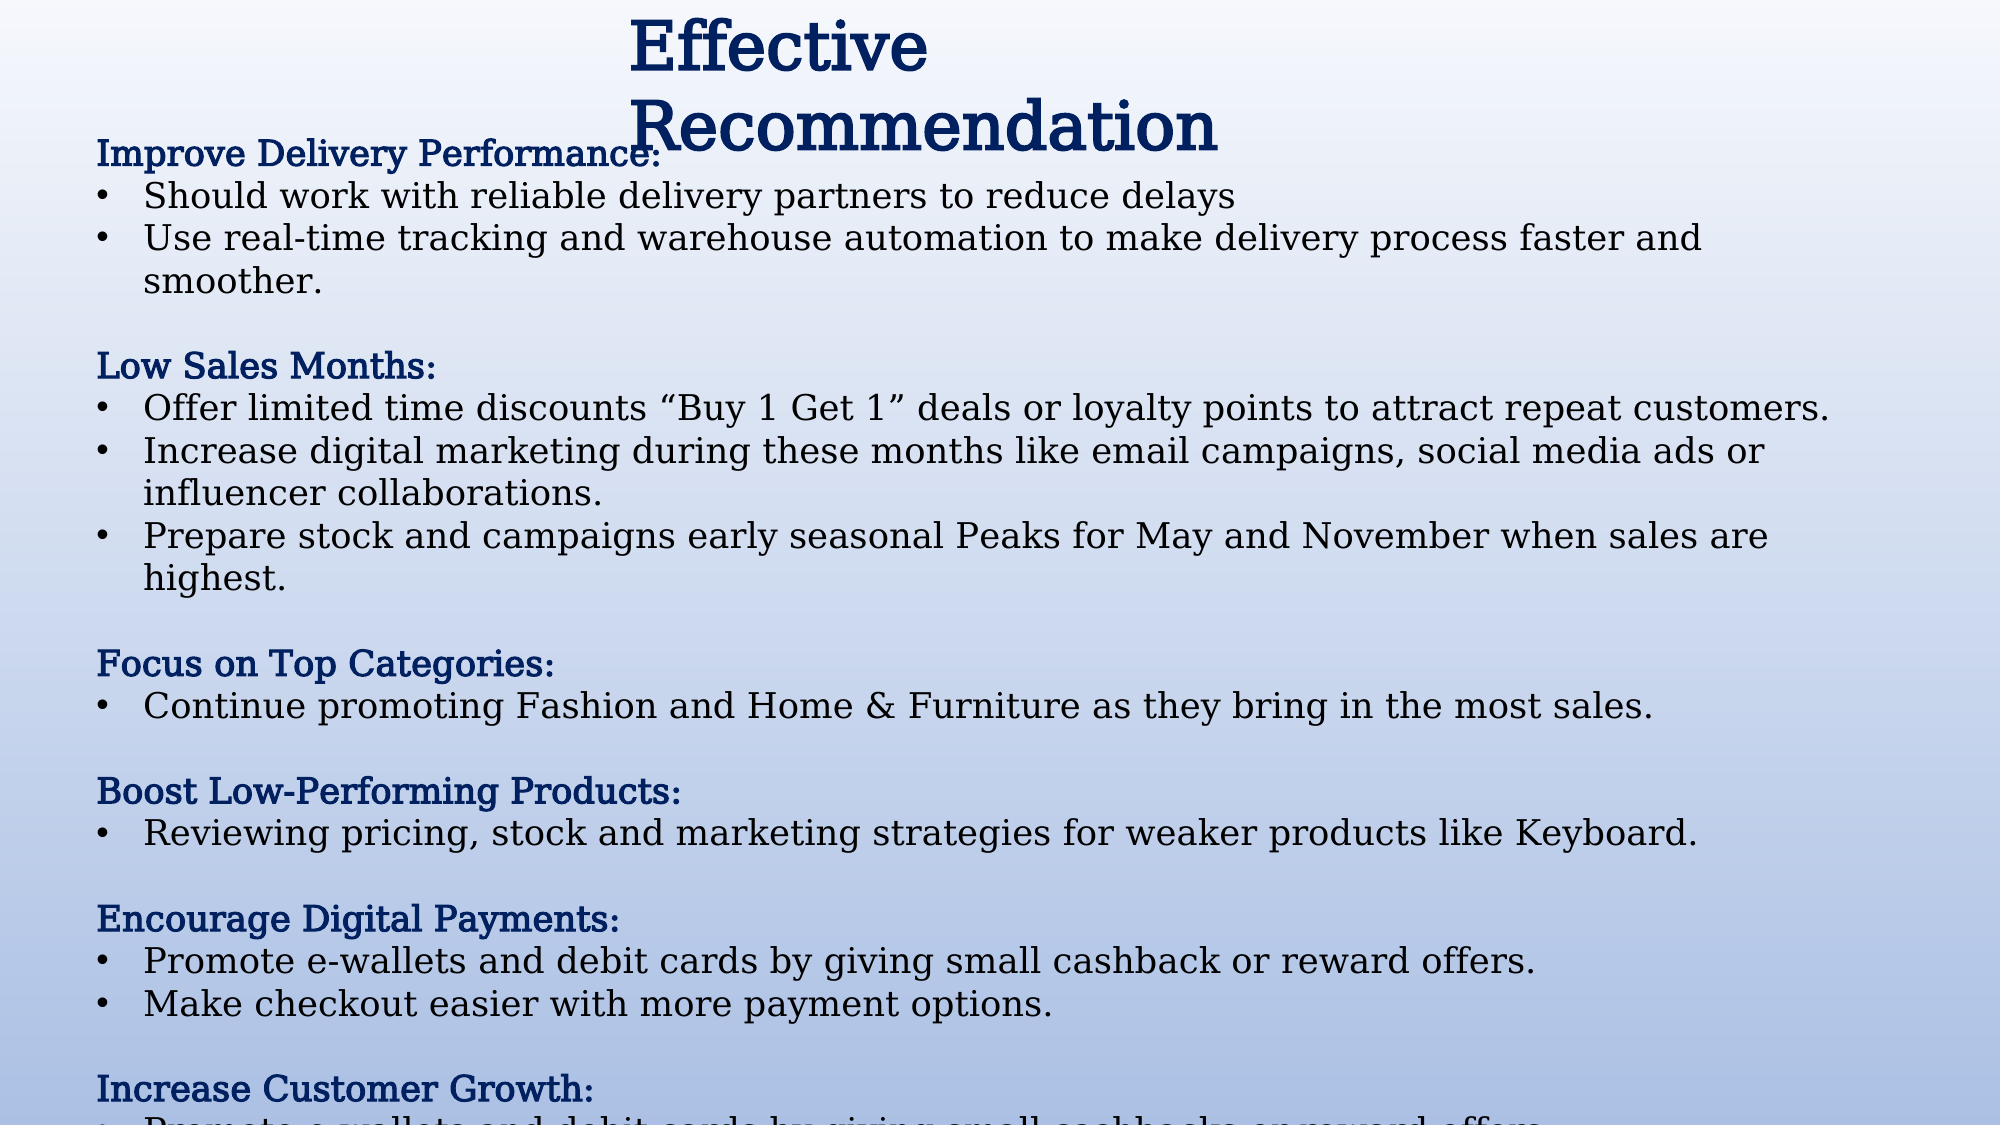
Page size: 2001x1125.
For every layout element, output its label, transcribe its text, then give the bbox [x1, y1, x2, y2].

text_box Improve Delivery Performance: Should work with reliable delivery partners to reduce delays Use real-time tracking and warehouse automation to make delivery process faster and smoother. Low Sales Months: Offer limited time discounts “Buy 1 Get 1” deals or loyalty points to attract repeat customers. Increase digital marketing during these months like email campaigns, social media ads or influencer collaborations. Prepare stock and campaigns early seasonal Peaks for May and November when sales are highest. Focus on Top Categories: Continue promoting Fashion and Home & Furniture as they bring in the most sales. Boost Low-Performing Products: Reviewing pricing, stock and marketing strategies for weaker products like Keyboard. Encourage Digital Payments: Promote e-wallets and debit cards by giving small cashback or reward offers. Make checkout easier with more payment options. Increase Customer Growth: Promote e-wallets and debit cards by giving small cashbacks or reward offers. Make checkout easier with more payment options. [81, 122, 1853, 1125]
text_box Effective Recommendation [613, 0, 1527, 122]
